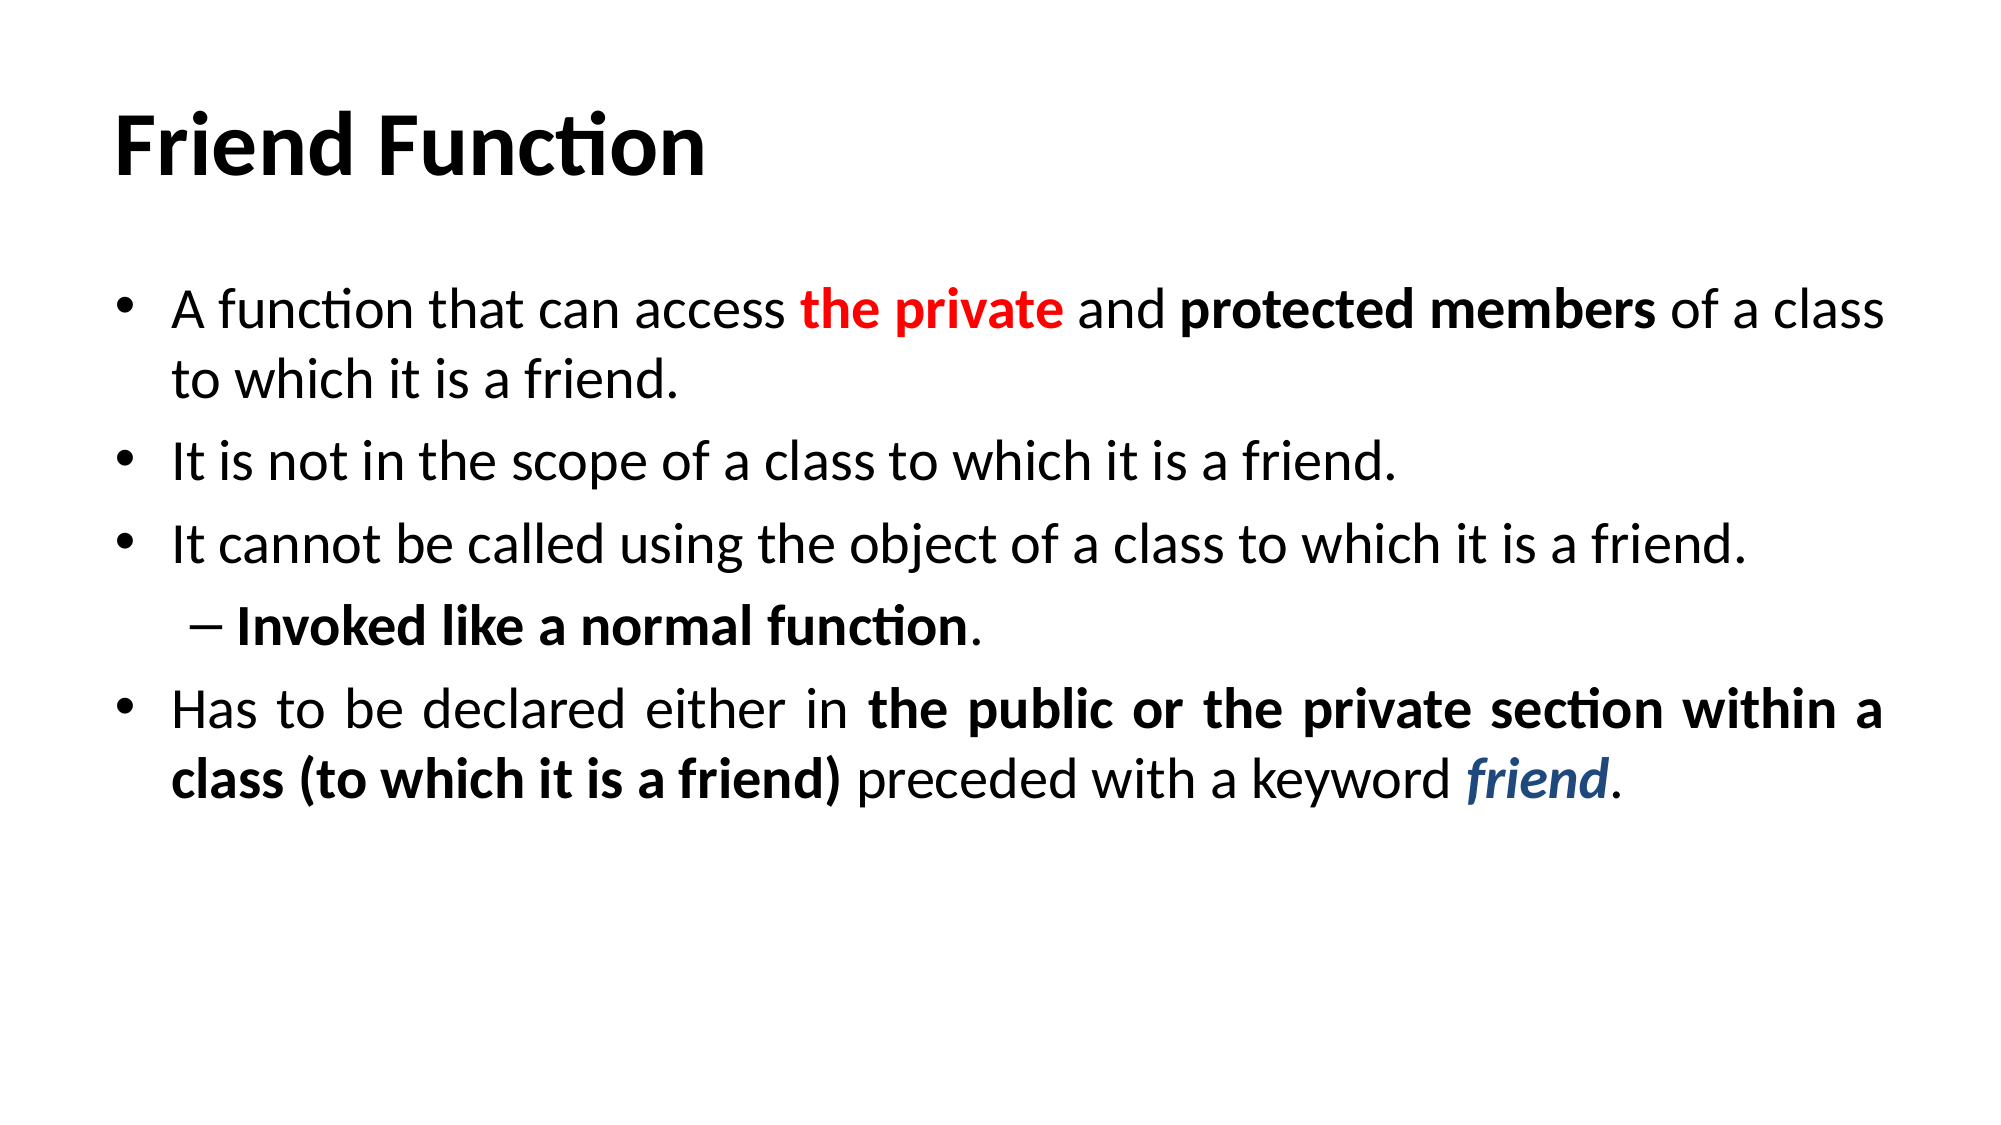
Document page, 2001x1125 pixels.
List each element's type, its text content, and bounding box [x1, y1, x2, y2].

list A function that can access the private and protected members of a class to which it is a friend. It is not in the scope of a class to which it is a friend. It cannot be called using the object of a class to which it is a friend. Invoked like a normal function. Has to be declared either in the public or the private section within a class (to which it is a friend) preceded with a keyword friend. [99, 262, 1900, 1005]
title Friend Function [99, 45, 1900, 233]
